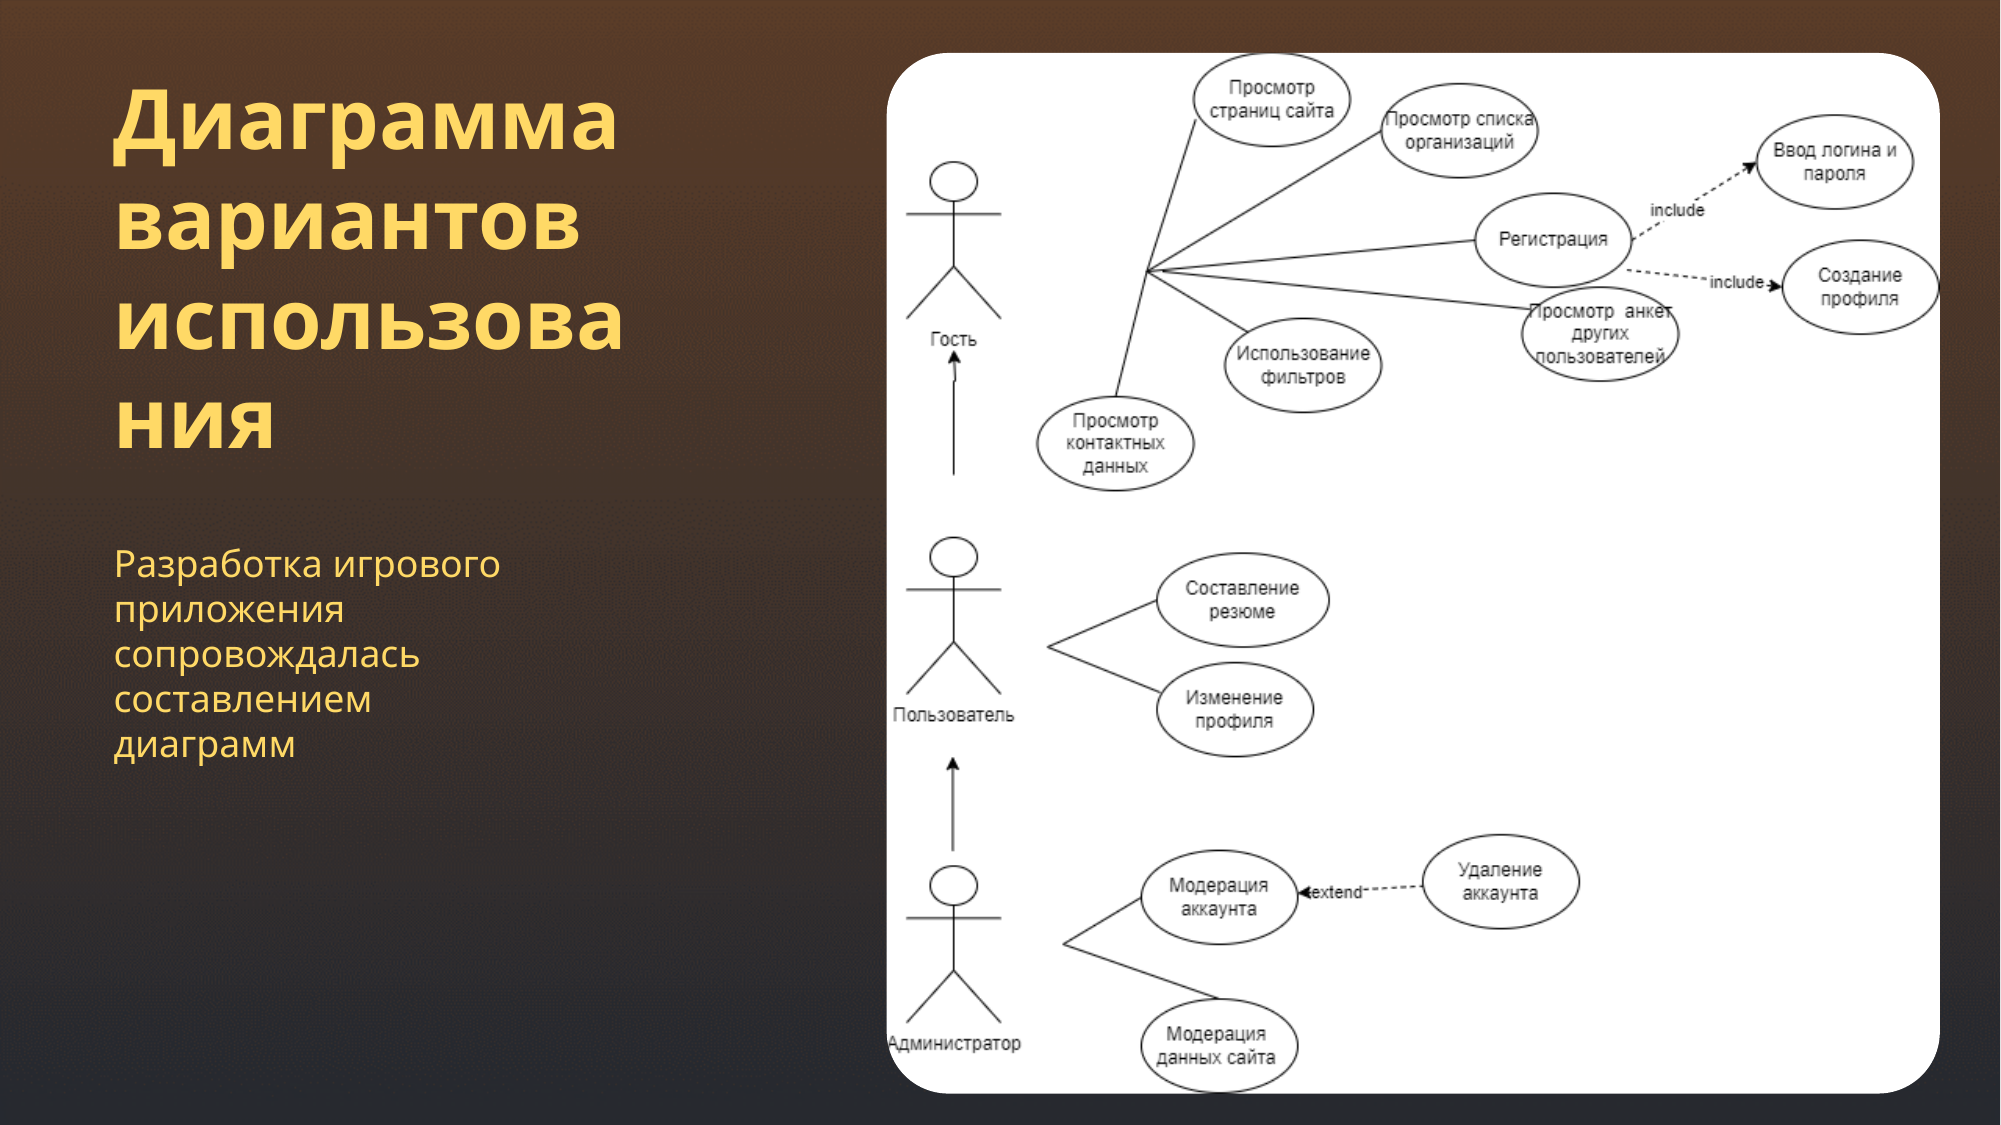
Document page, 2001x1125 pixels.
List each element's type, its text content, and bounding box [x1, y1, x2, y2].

text_box Диаграмма вариантов использования [98, 58, 682, 474]
text_box Разработка игрового приложения сопровождалась составлением диаграмм [98, 532, 572, 772]
picture [0, 0, 2001, 1125]
